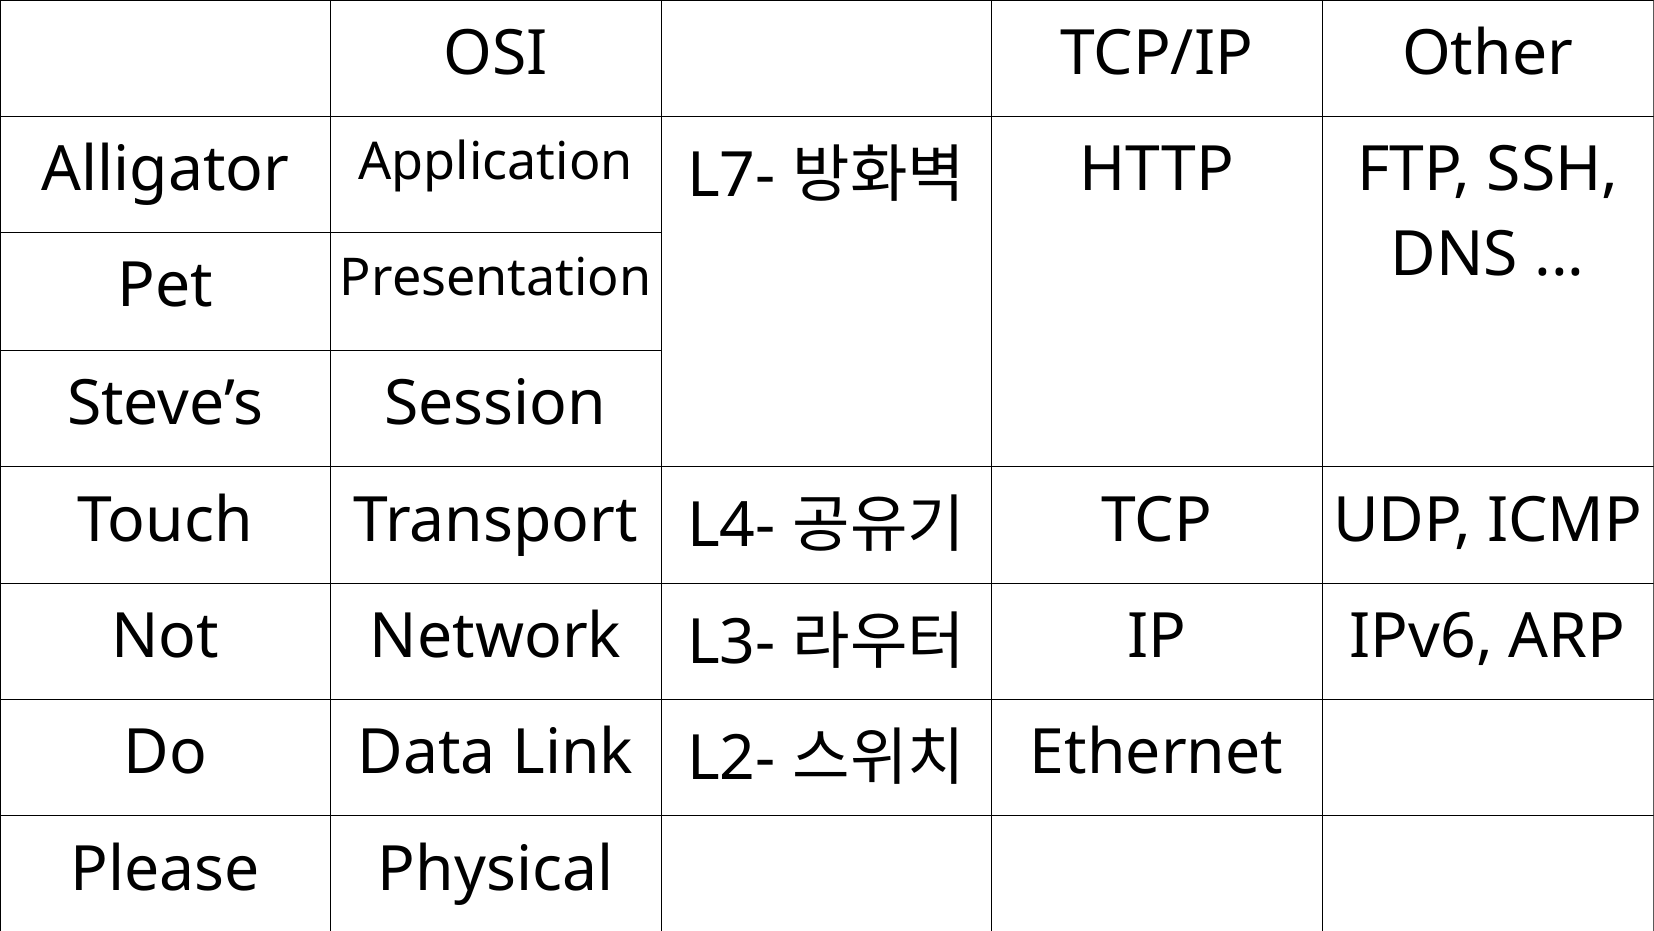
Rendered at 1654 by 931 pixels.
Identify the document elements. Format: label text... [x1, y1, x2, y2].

table_cell Steve’s [1, 351, 330, 466]
table_cell IP [992, 584, 1322, 699]
table_cell [662, 816, 991, 931]
table_cell [1323, 816, 1653, 931]
table_cell Physical [331, 816, 661, 931]
table_cell Touch [1, 467, 330, 583]
table_header [1, 1, 330, 116]
table_cell [1323, 700, 1653, 815]
table_cell Application [331, 117, 661, 232]
table_cell Ethernet [992, 700, 1322, 815]
table_cell Not [1, 584, 330, 699]
table_cell FTP, SSH, DNS ... [1323, 117, 1653, 466]
table_cell [992, 816, 1322, 931]
table_cell Data Link [331, 700, 661, 815]
table_cell HTTP [992, 117, 1322, 466]
table_cell L4-공유기 [662, 467, 991, 583]
table_cell Network [331, 584, 661, 699]
table_cell Transport [331, 467, 661, 583]
table_cell IPv6, ARP [1323, 584, 1653, 699]
table_cell UDP, ICMP [1323, 467, 1653, 583]
table_cell Do [1, 700, 330, 815]
table_header TCP/IP [992, 1, 1322, 116]
table_cell Session [331, 351, 661, 466]
table_header Other [1323, 1, 1653, 116]
table_cell L3-라우터 [662, 584, 991, 699]
table_header [662, 1, 991, 116]
table_cell TCP [992, 467, 1322, 583]
table_cell Presentation [331, 233, 661, 350]
table_header OSI [331, 1, 661, 116]
table_cell Pet [1, 233, 330, 350]
table_cell L2-스위치 [662, 700, 991, 815]
table_cell Alligator [1, 117, 330, 232]
table_cell Please [1, 816, 330, 931]
table_cell L7-방화벽 [662, 117, 991, 466]
